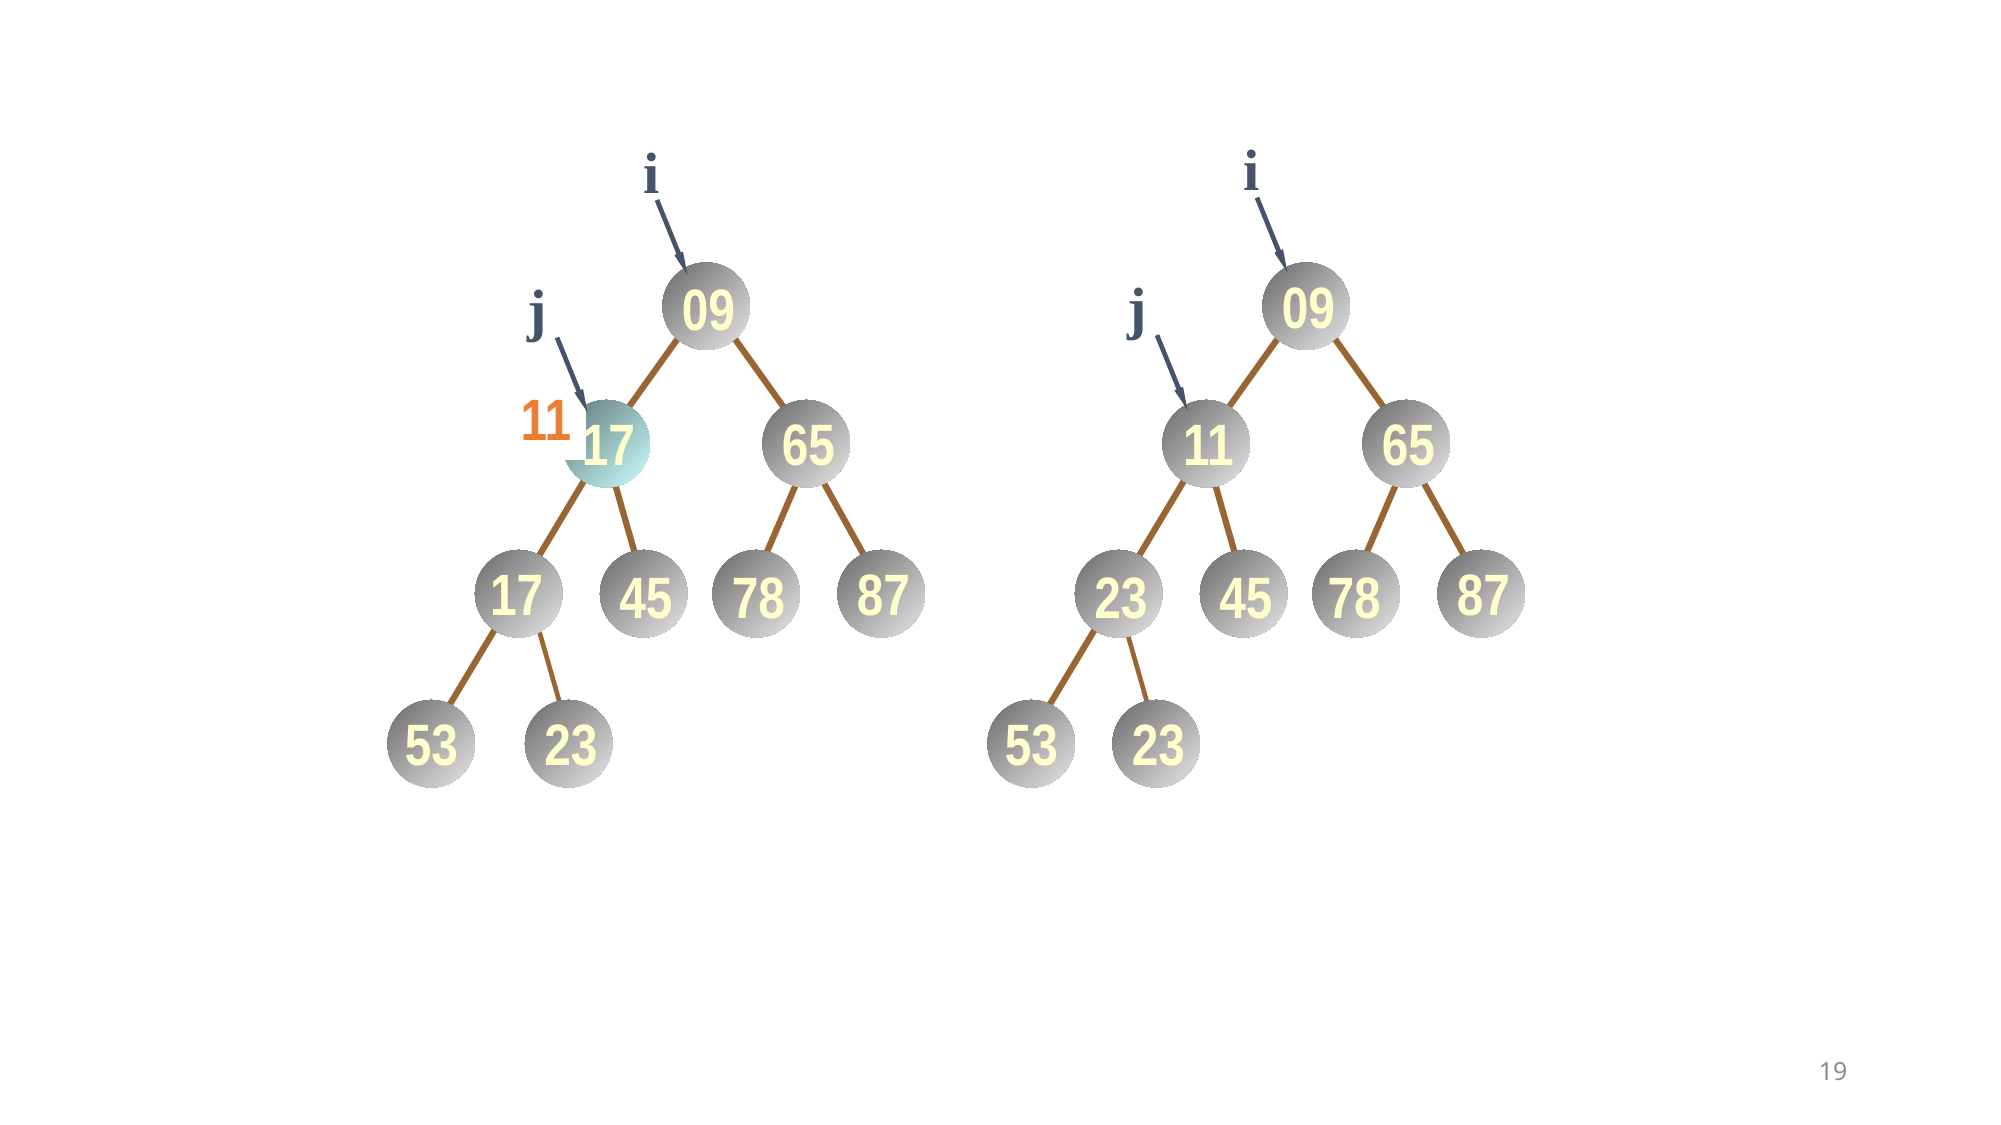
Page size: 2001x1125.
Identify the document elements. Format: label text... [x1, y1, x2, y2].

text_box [387, 124, 1525, 788]
slide_number 19 [1412, 1042, 1863, 1103]
